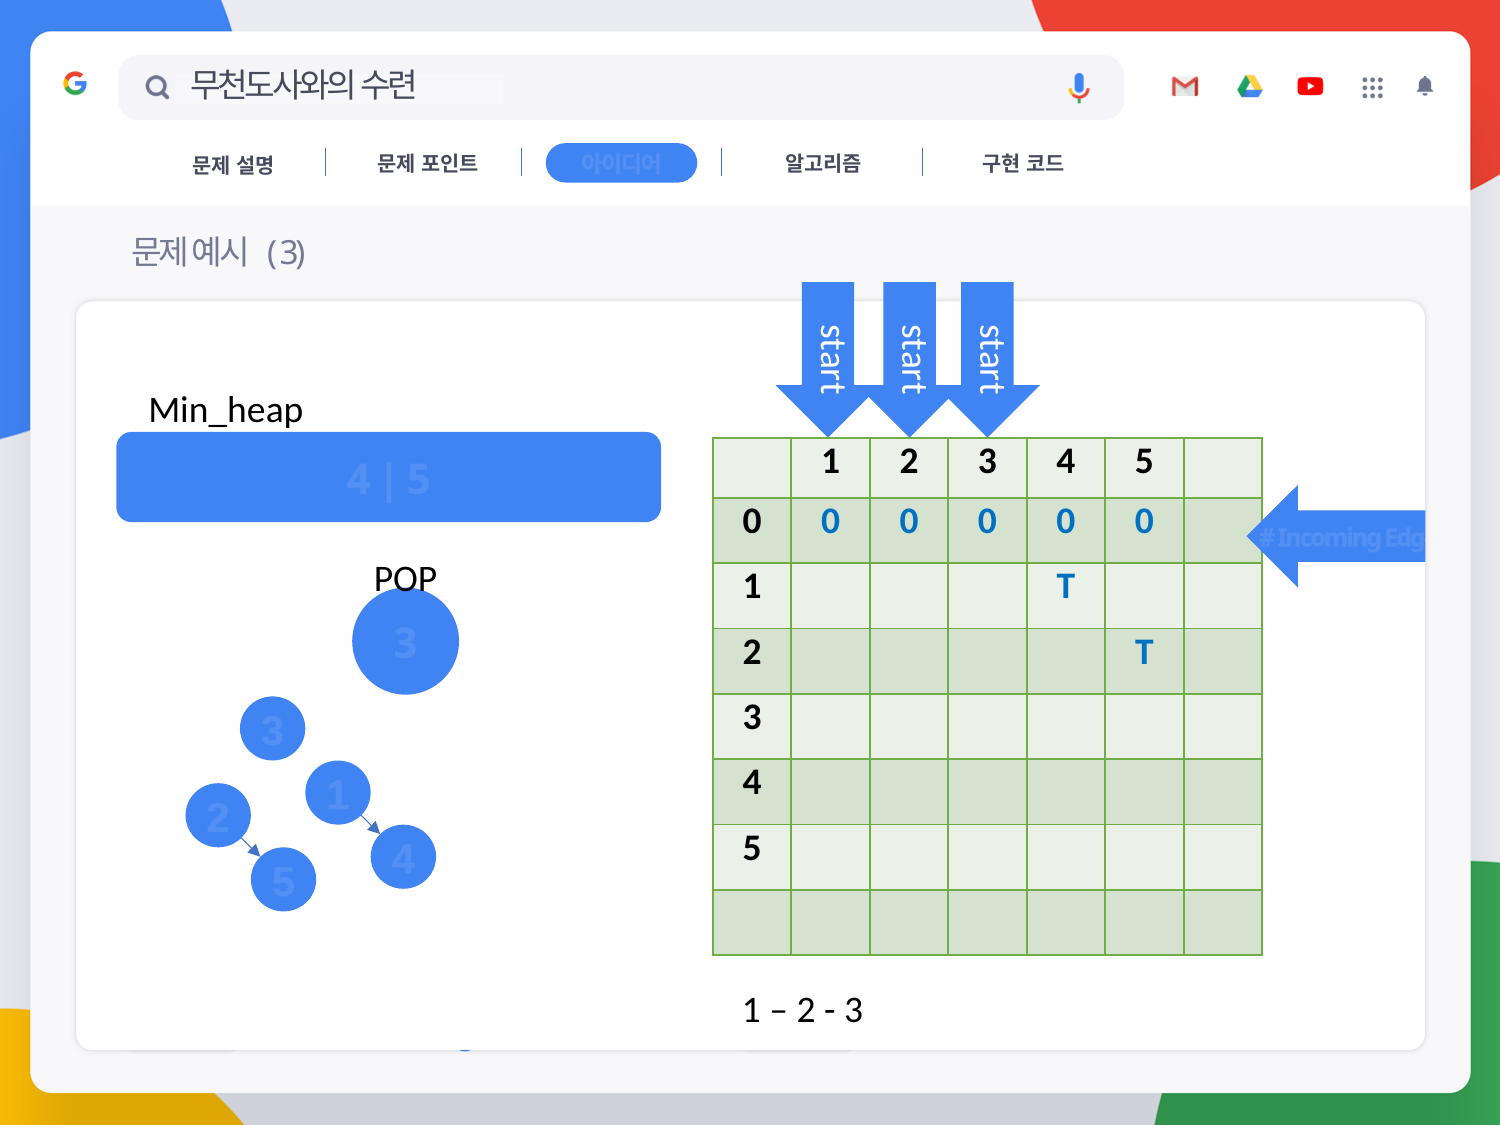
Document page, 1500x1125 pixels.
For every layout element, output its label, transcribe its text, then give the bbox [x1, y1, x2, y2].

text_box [185, 696, 437, 912]
table_cell [871, 629, 947, 693]
table_cell [1028, 760, 1104, 824]
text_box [96, 134, 1448, 190]
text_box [727, 978, 879, 1038]
table_cell 0 [1028, 499, 1104, 562]
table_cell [871, 891, 947, 954]
table_cell 0 [714, 499, 790, 562]
table_cell [871, 825, 947, 889]
table_cell [1028, 695, 1104, 758]
table_cell T [1028, 564, 1104, 628]
table_cell [1028, 629, 1104, 693]
title 무천도사와의 수련 [175, 61, 697, 112]
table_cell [1185, 891, 1261, 954]
table_cell [714, 891, 790, 954]
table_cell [949, 891, 1026, 954]
table_cell [871, 760, 947, 824]
table_header [714, 439, 790, 497]
table_cell [1106, 760, 1183, 824]
table_cell [792, 825, 869, 889]
table_cell 4 [714, 760, 790, 824]
table_cell [871, 695, 947, 758]
table_cell [949, 629, 1026, 693]
table_cell [949, 825, 1026, 889]
table_cell [1185, 825, 1261, 889]
table_cell 0 [949, 499, 1026, 562]
table_cell [949, 564, 1026, 628]
table_cell T [1106, 629, 1183, 693]
table_cell [1106, 564, 1183, 628]
table_cell [1106, 825, 1183, 889]
text_box Min_heap [133, 377, 319, 437]
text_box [352, 546, 460, 695]
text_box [775, 282, 1040, 438]
table_cell [1185, 629, 1261, 693]
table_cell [1106, 891, 1183, 954]
text_box 4 | 5 [116, 431, 662, 523]
table_cell 5 [714, 825, 790, 889]
table_cell [949, 695, 1026, 758]
table_cell 1 [714, 564, 790, 628]
table_cell [792, 891, 869, 954]
table_cell 0 [1106, 499, 1183, 562]
table_header 5 [1106, 439, 1183, 497]
table_cell [792, 564, 869, 628]
text_box 문제 예시 ( 3) [116, 223, 662, 274]
table_header 1 [792, 439, 869, 497]
table_cell [1185, 499, 1261, 562]
table_cell [949, 760, 1026, 824]
table_cell 0 [792, 499, 869, 562]
table_header [1185, 439, 1261, 497]
table_cell 2 [714, 629, 790, 693]
table_header 3 [949, 439, 1026, 497]
table_cell [1185, 695, 1261, 758]
table_cell 3 [714, 695, 790, 758]
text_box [1246, 484, 1426, 588]
picture [0, 0, 1500, 1125]
table_header 4 [1028, 439, 1104, 497]
table_cell [1106, 695, 1183, 758]
table_cell [871, 564, 947, 628]
table_cell [1185, 564, 1261, 628]
table_header 2 [871, 439, 947, 497]
table_cell [792, 760, 869, 824]
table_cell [1028, 891, 1104, 954]
table_cell 0 [871, 499, 947, 562]
table_cell [792, 629, 869, 693]
table_cell [792, 695, 869, 758]
table_cell [1028, 825, 1104, 889]
table_cell [1185, 760, 1261, 824]
